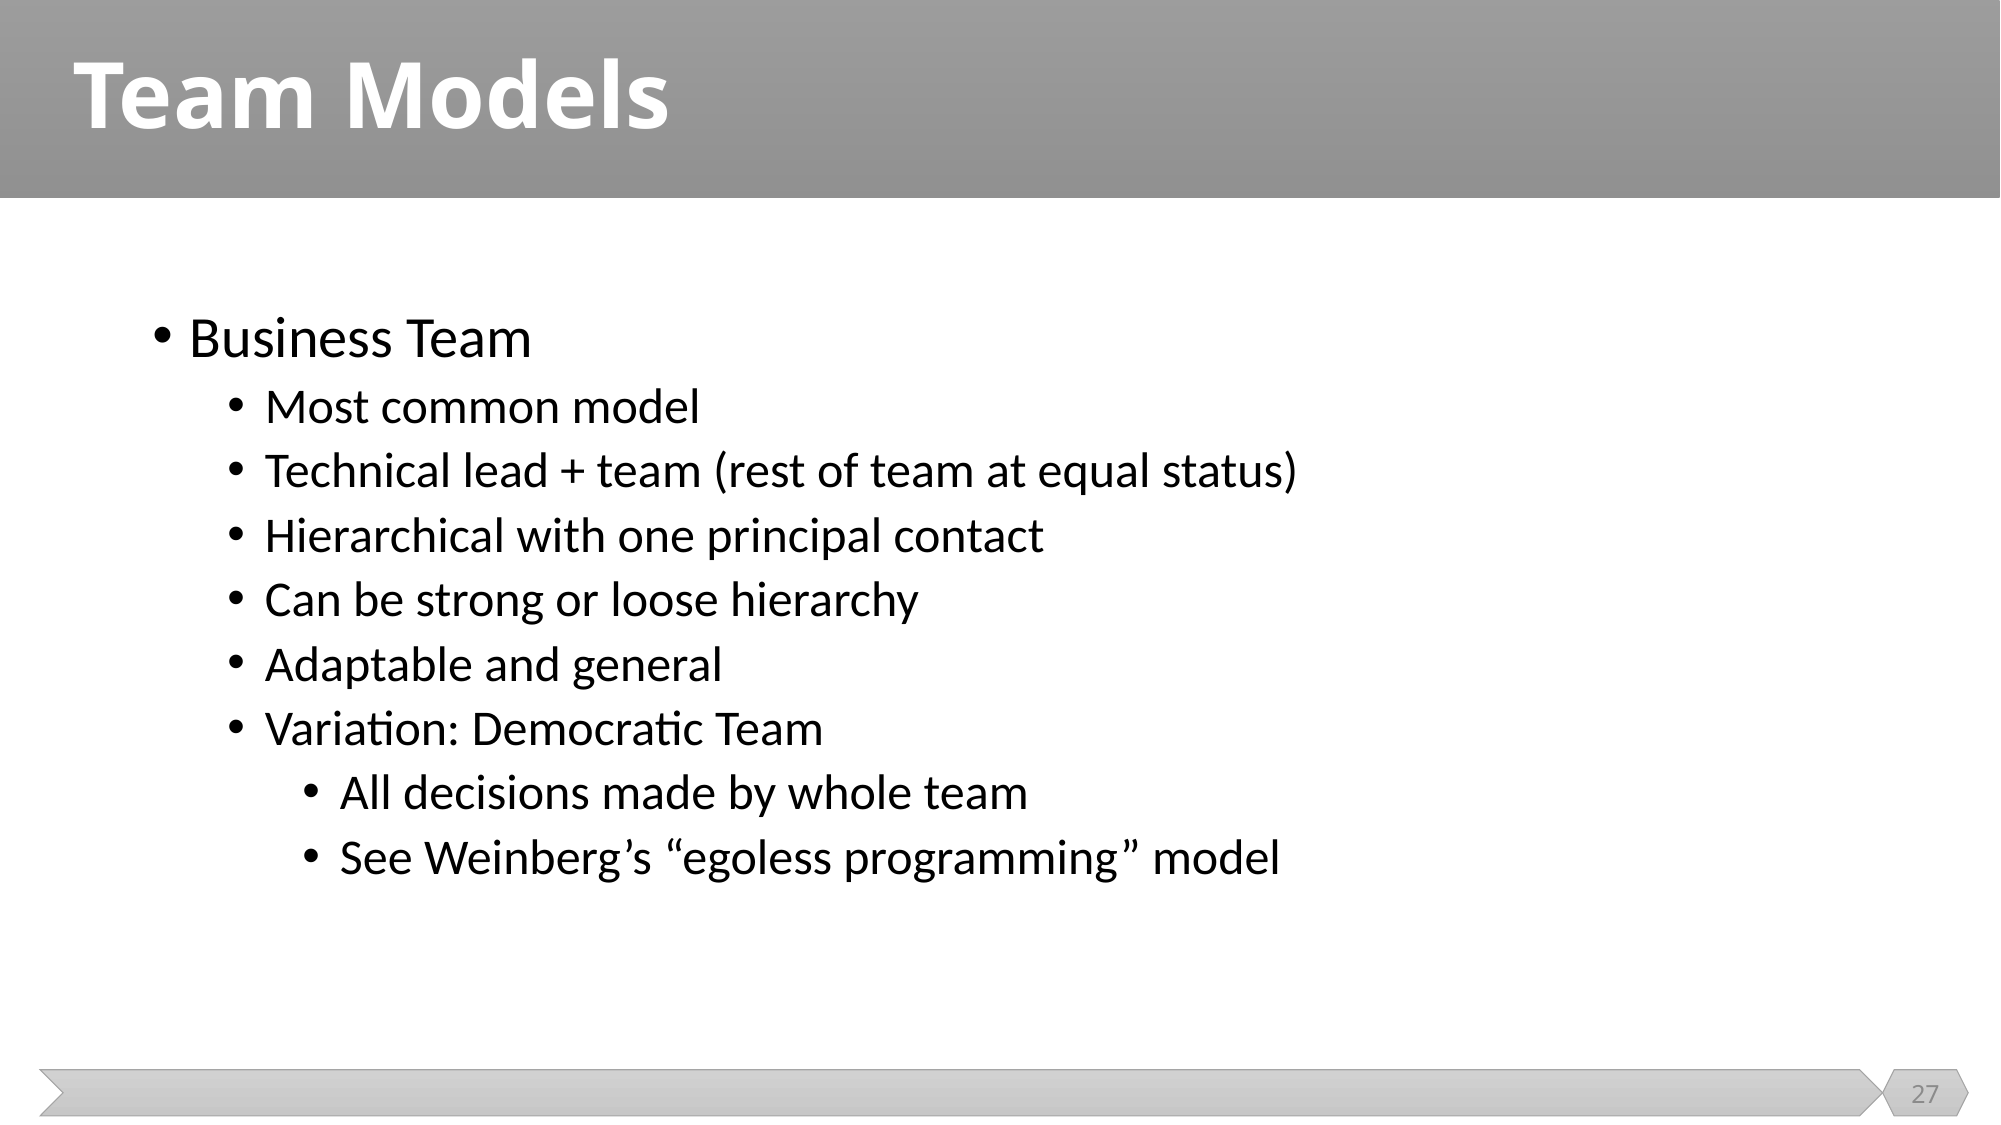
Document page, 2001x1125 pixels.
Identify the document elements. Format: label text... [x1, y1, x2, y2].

title Team Models [56, 0, 1969, 199]
list Business Team Most common model Technical lead + team (rest of team at equal status) Hierarchical with one principal contact Can be strong or loose hierarchy Adaptable and general Variation: Democratic Team All decisions made by whole team See Weinberg’s “egoless programming” model [137, 299, 1863, 1014]
slide_number 27 [1882, 1065, 1969, 1125]
